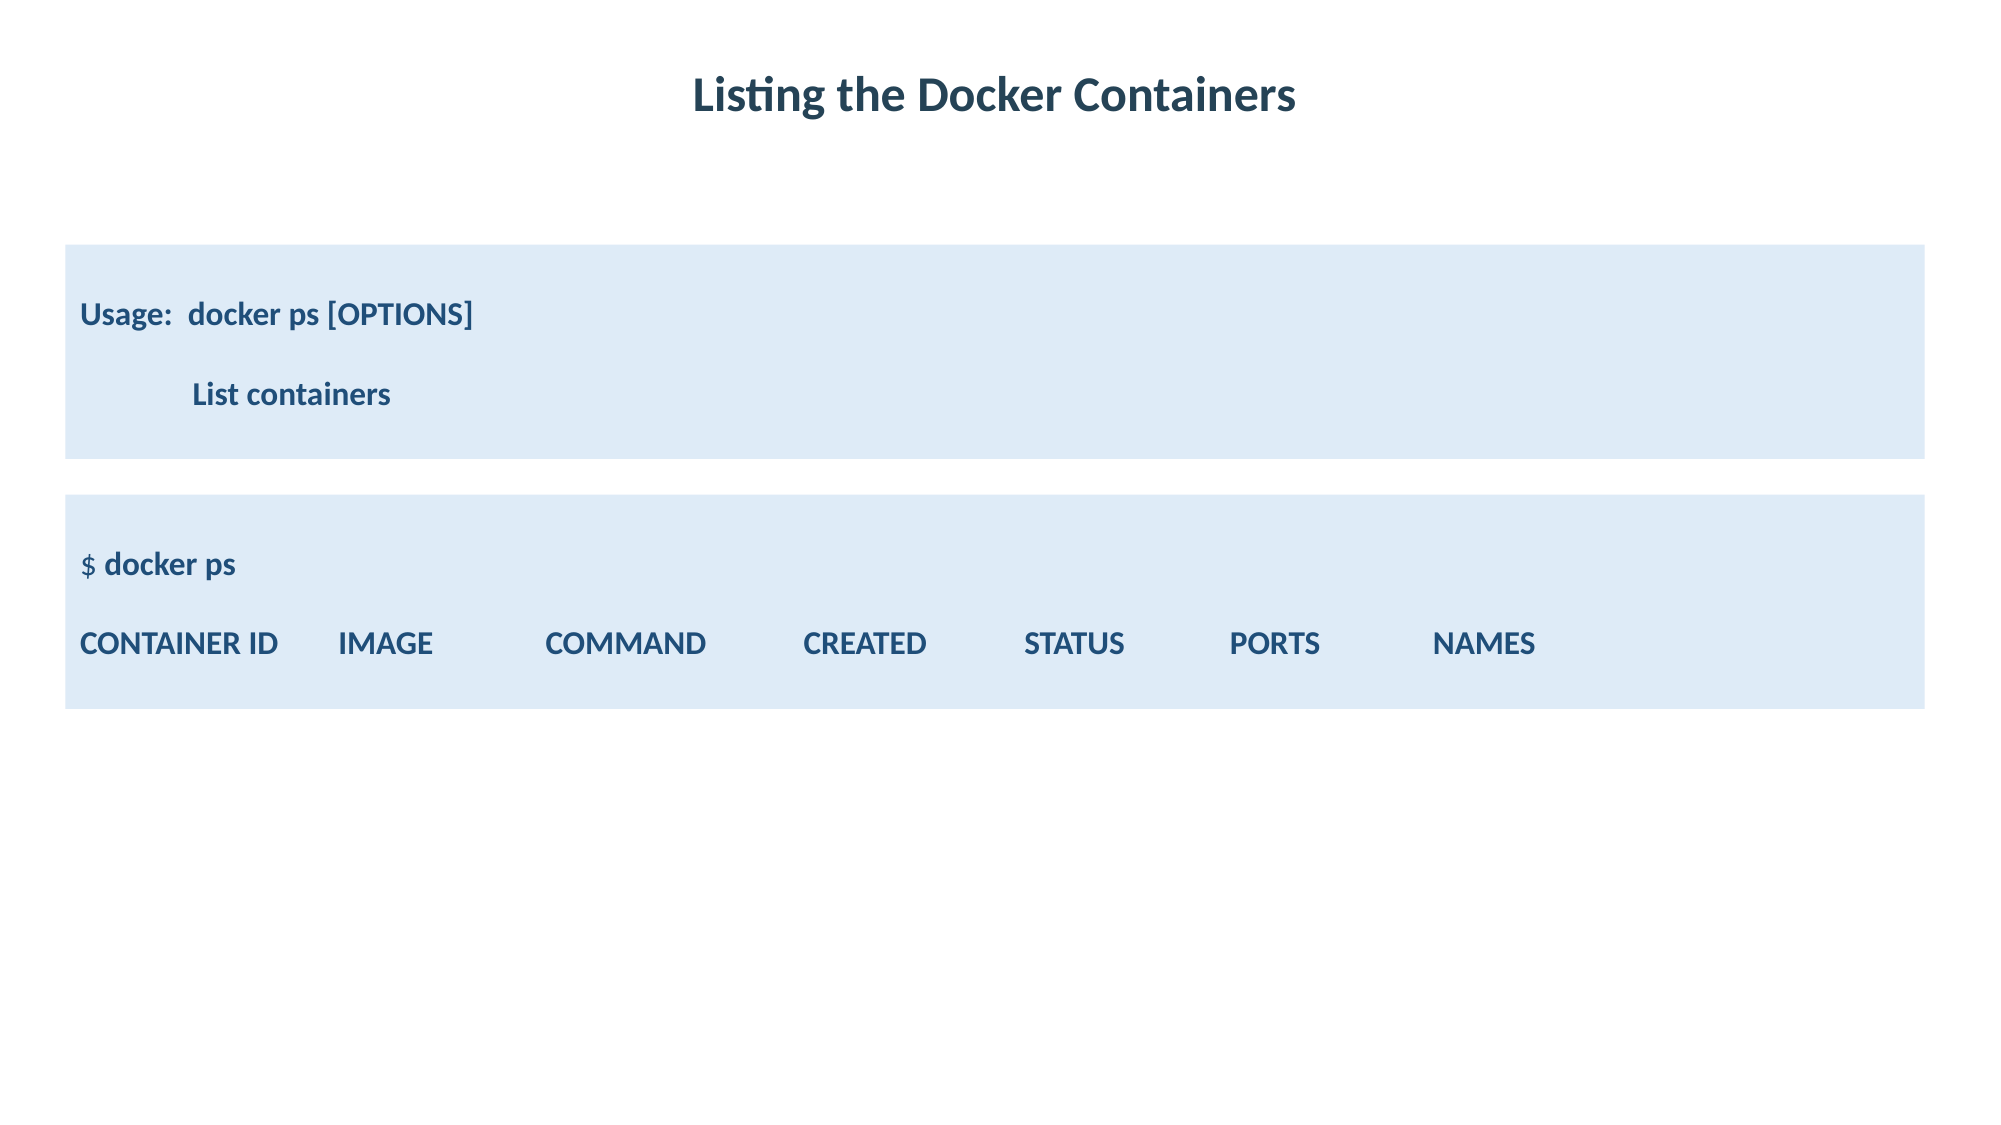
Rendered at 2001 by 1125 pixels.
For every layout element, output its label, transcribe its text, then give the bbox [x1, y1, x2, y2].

text_box Listing the Docker Containers [678, 53, 1312, 129]
text_box Usage: docker ps [OPTIONS] List containers [65, 244, 1925, 459]
text_box $ docker ps CONTAINER ID IMAGE COMMAND CREATED STATUS PORTS NAMES [65, 494, 1925, 709]
